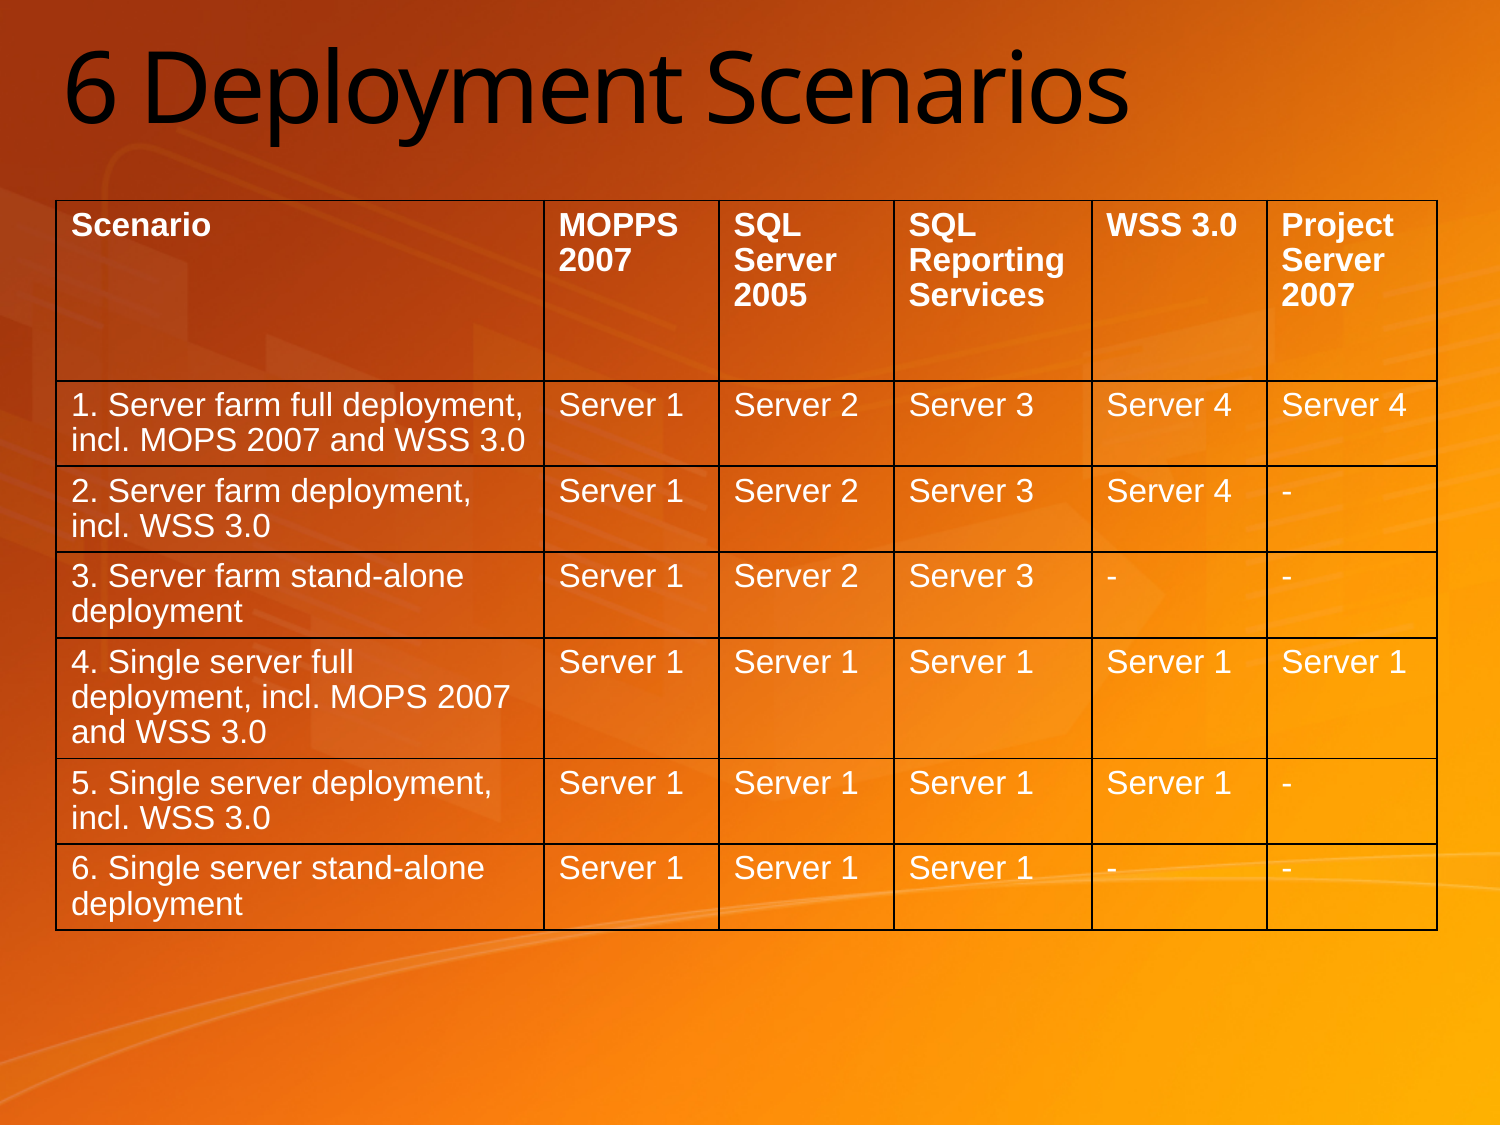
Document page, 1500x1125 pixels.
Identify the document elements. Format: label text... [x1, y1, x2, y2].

table_cell Server 3 [895, 382, 1091, 465]
table_cell Server 1 [545, 553, 718, 637]
table_header WSS 3.0 [1093, 201, 1266, 380]
table_cell Server 2 [720, 382, 893, 465]
table_cell - [1268, 845, 1436, 929]
table_cell Server 1 [545, 382, 718, 465]
table_cell Server 1 [545, 845, 718, 929]
table_cell Server 2 [720, 467, 893, 551]
table_cell - [1268, 759, 1436, 843]
table_cell Server 1 [720, 639, 893, 758]
table_cell Server 1 [895, 639, 1091, 758]
table_cell Server 1 [1268, 639, 1436, 758]
table_cell Server 4 [1268, 382, 1436, 465]
table_cell Server 1 [1093, 639, 1266, 758]
title 6 Deployment Scenarios [62, 37, 1438, 147]
table_cell Server 1 [545, 467, 718, 551]
table_cell 1. Server farm full deployment, incl. MOPS 2007 and WSS 3.0 [57, 382, 543, 465]
table_cell Server 3 [895, 467, 1091, 551]
table_cell Server 1 [1093, 759, 1266, 843]
table_cell Server 3 [895, 553, 1091, 637]
table_header MOPPS 2007 [545, 201, 718, 380]
table_cell Server 1 [720, 845, 893, 929]
table_cell Server 4 [1093, 467, 1266, 551]
table_header SQL Server 2005 [720, 201, 893, 380]
table_cell 2. Server farm deployment, incl. WSS 3.0 [57, 467, 543, 551]
table_cell - [1093, 845, 1266, 929]
table_header SQL Reporting Services [895, 201, 1091, 380]
table_cell 5. Single server deployment, incl. WSS 3.0 [57, 759, 543, 843]
table_cell Server 1 [895, 759, 1091, 843]
table_cell Server 1 [895, 845, 1091, 929]
table_header Project Server 2007 [1268, 201, 1436, 380]
table_cell 3. Server farm stand-alone deployment [57, 553, 543, 637]
table_cell - [1093, 553, 1266, 637]
table_header Scenario [57, 201, 543, 380]
picture [0, 0, 1500, 1125]
table_cell 6. Single server stand-alone deployment [57, 845, 543, 929]
table_cell Server 1 [545, 639, 718, 758]
table_cell Server 4 [1093, 382, 1266, 465]
table_cell - [1268, 467, 1436, 551]
table_cell 4. Single server full deployment, incl. MOPS 2007 and WSS 3.0 [57, 639, 543, 758]
table_cell Server 2 [720, 553, 893, 637]
table_cell Server 1 [720, 759, 893, 843]
table_cell Server 1 [545, 759, 718, 843]
table_cell - [1268, 553, 1436, 637]
